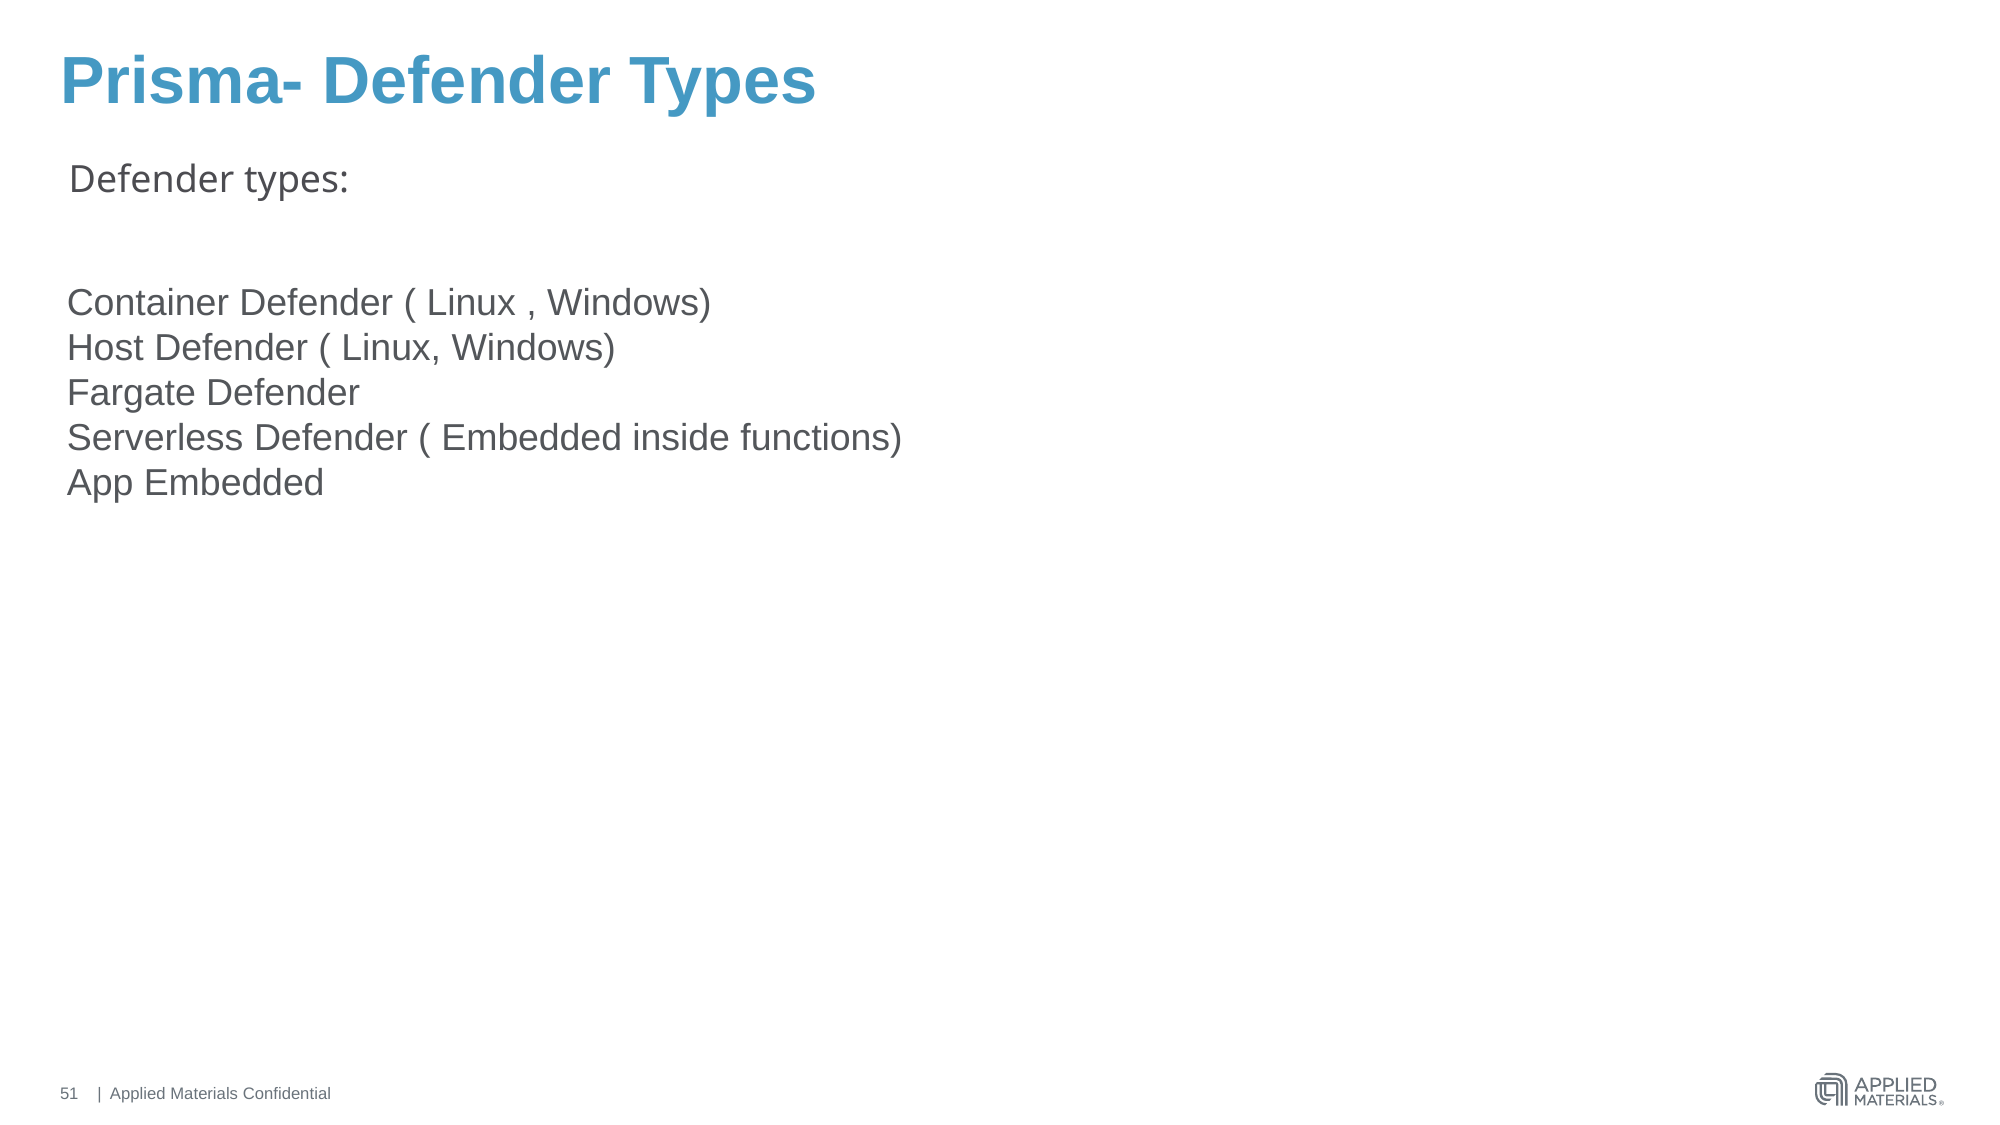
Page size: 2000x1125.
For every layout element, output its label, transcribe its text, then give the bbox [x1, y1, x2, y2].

slide_number 51 [45, 1078, 165, 1106]
text_box Container Defender ( Linux , Windows) Host Defender ( Linux, Windows) Fargate Defender Serverless Defender ( Embedded inside functions) App Embedded [52, 270, 2000, 556]
title Prisma- Defender Types [45, 29, 1925, 126]
text_box Defender types: [53, 147, 1839, 207]
